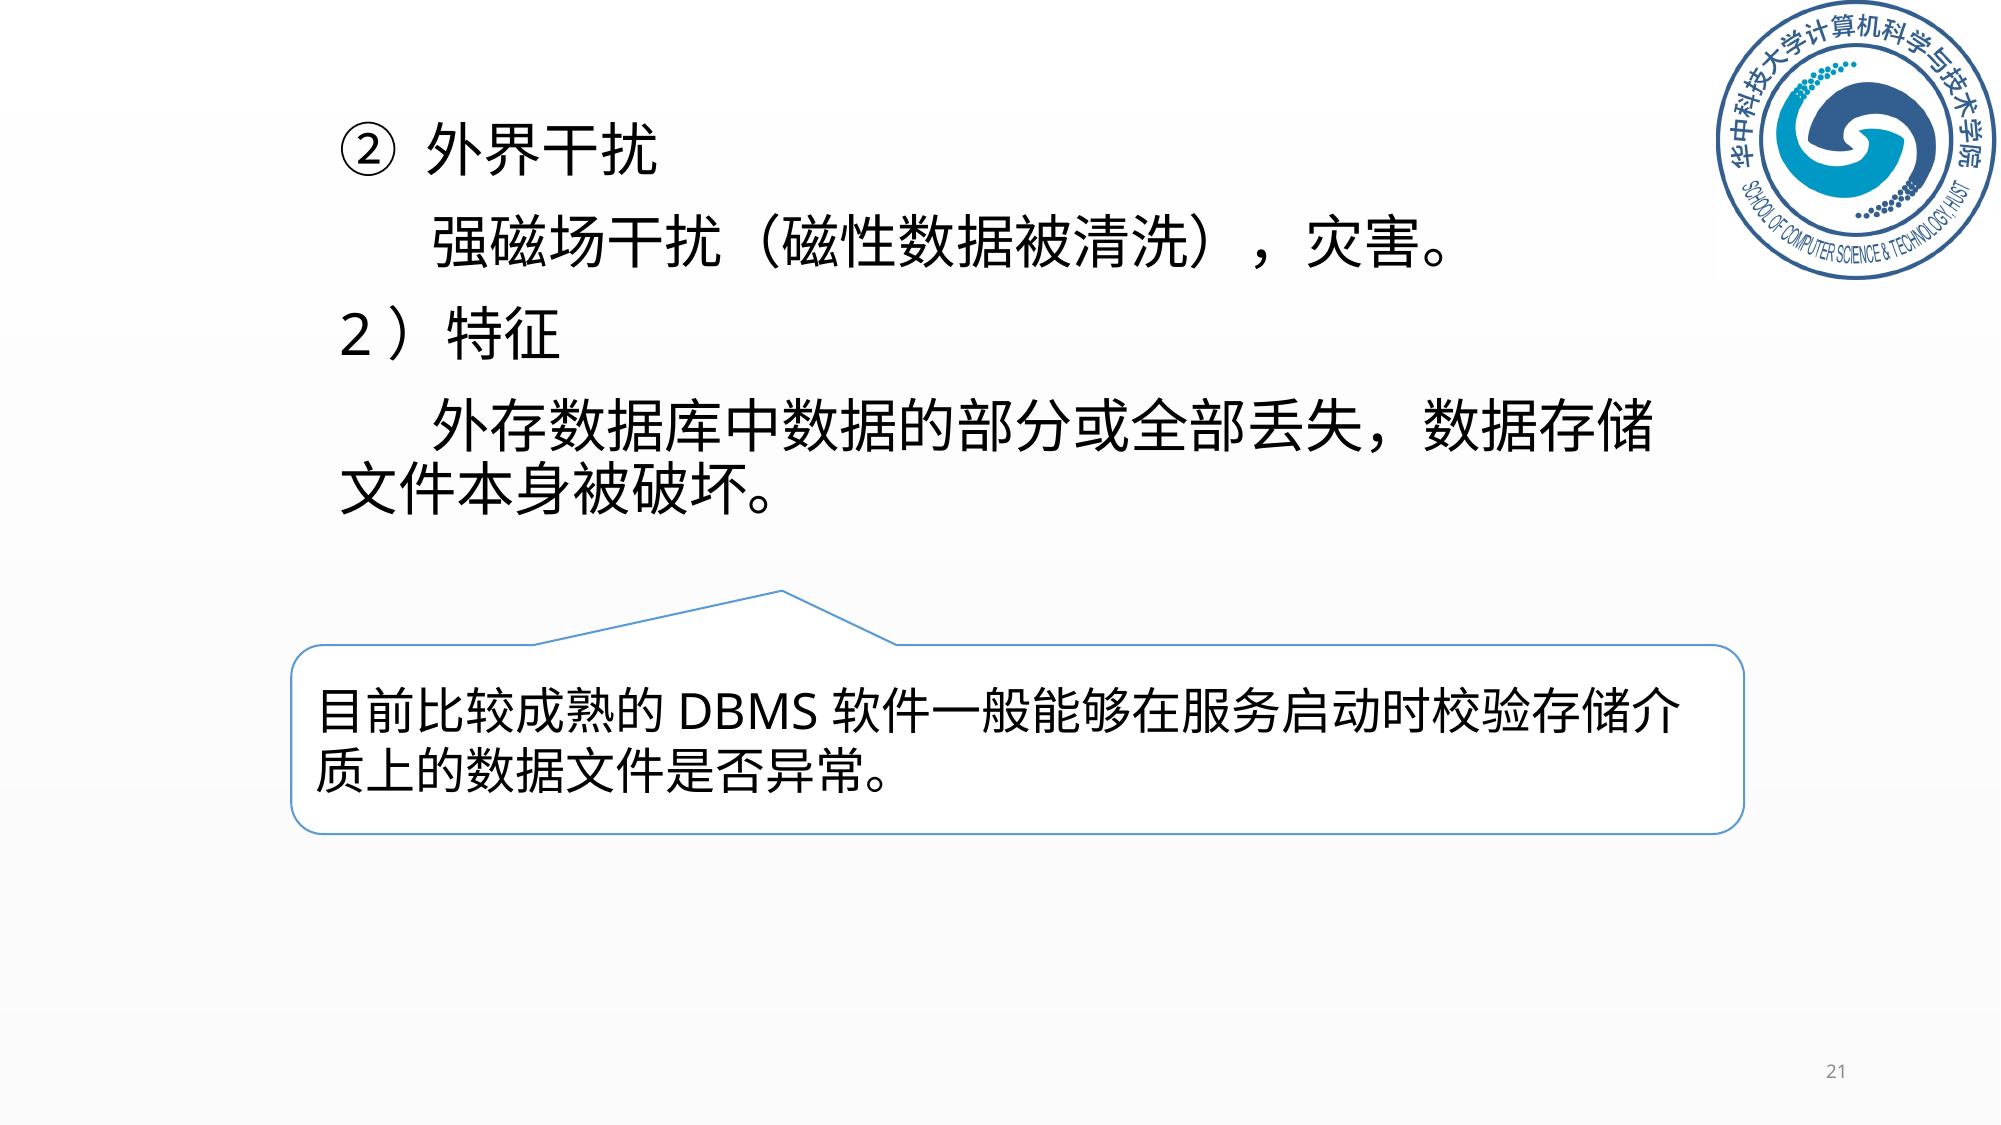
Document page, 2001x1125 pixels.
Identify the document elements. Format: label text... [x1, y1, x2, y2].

text_box 目前比较成熟的DBMS软件一般能够在服务启动时校验存储介质上的数据文件是否异常。 [290, 589, 1746, 836]
list ② 外界干扰 强磁场干扰（磁性数据被清洗），灾害。 2）特征 外存数据库中数据的部分或全部丢失，数据存储文件本身被破坏。 [324, 113, 1675, 575]
picture [1716, 0, 1999, 280]
slide_number 21 [1412, 1042, 1863, 1103]
